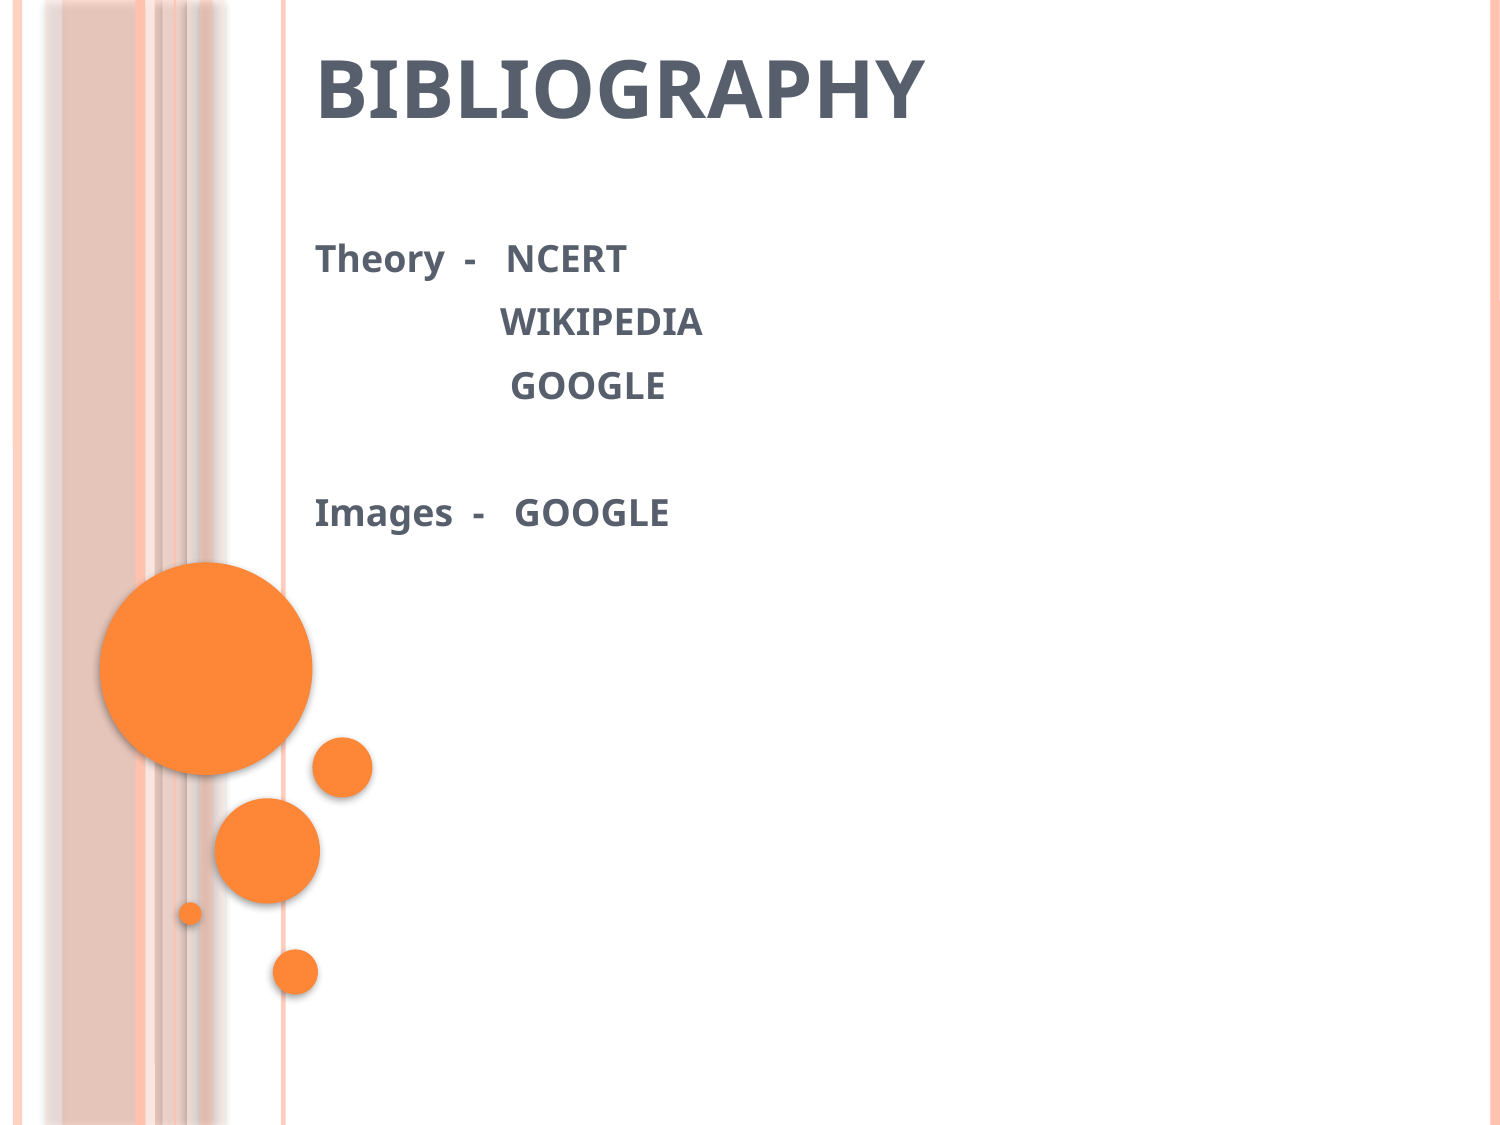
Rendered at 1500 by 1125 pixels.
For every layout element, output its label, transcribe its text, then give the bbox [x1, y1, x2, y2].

subtitle Theory - NCERT WIKIPEDIA GOOGLE Images - GOOGLE [300, 224, 1313, 738]
title bibliography [300, 24, 1313, 150]
